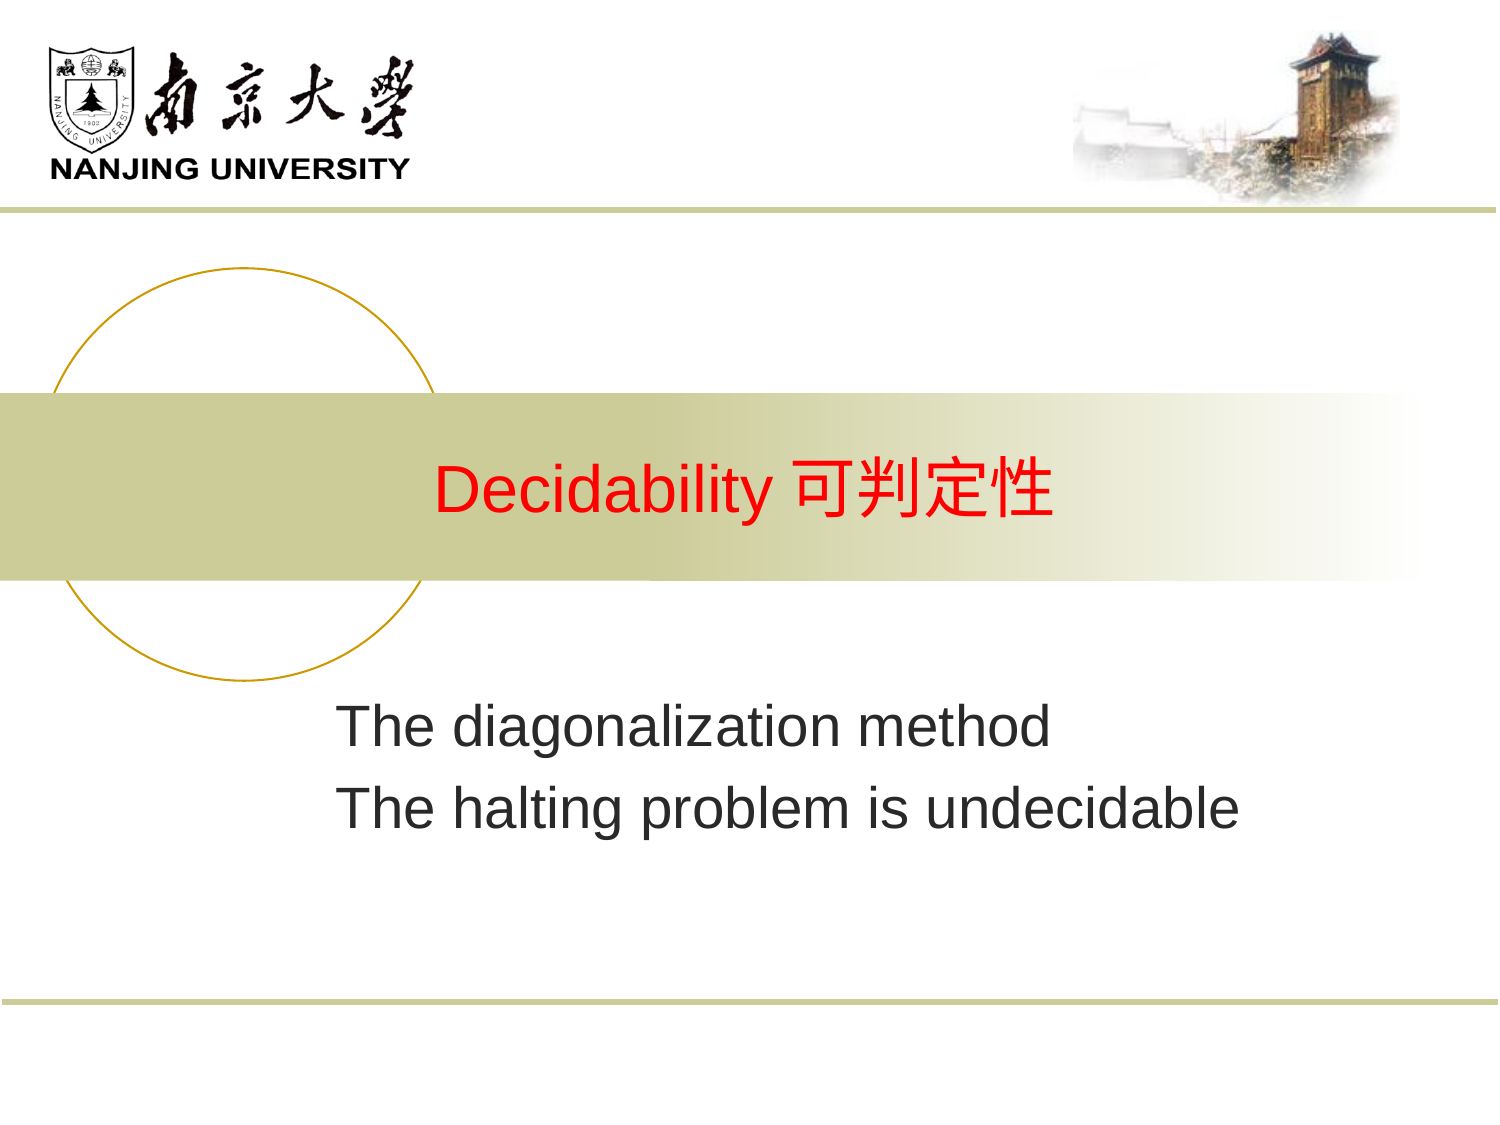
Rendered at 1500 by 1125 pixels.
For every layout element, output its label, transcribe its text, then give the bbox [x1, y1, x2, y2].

picture [0, 30, 1496, 213]
picture [41, 42, 420, 192]
subtitle The diagonalization method The halting problem is undecidable [320, 680, 1353, 900]
picture [2, 999, 1498, 1005]
title Decidability可判定性 [137, 354, 1353, 618]
